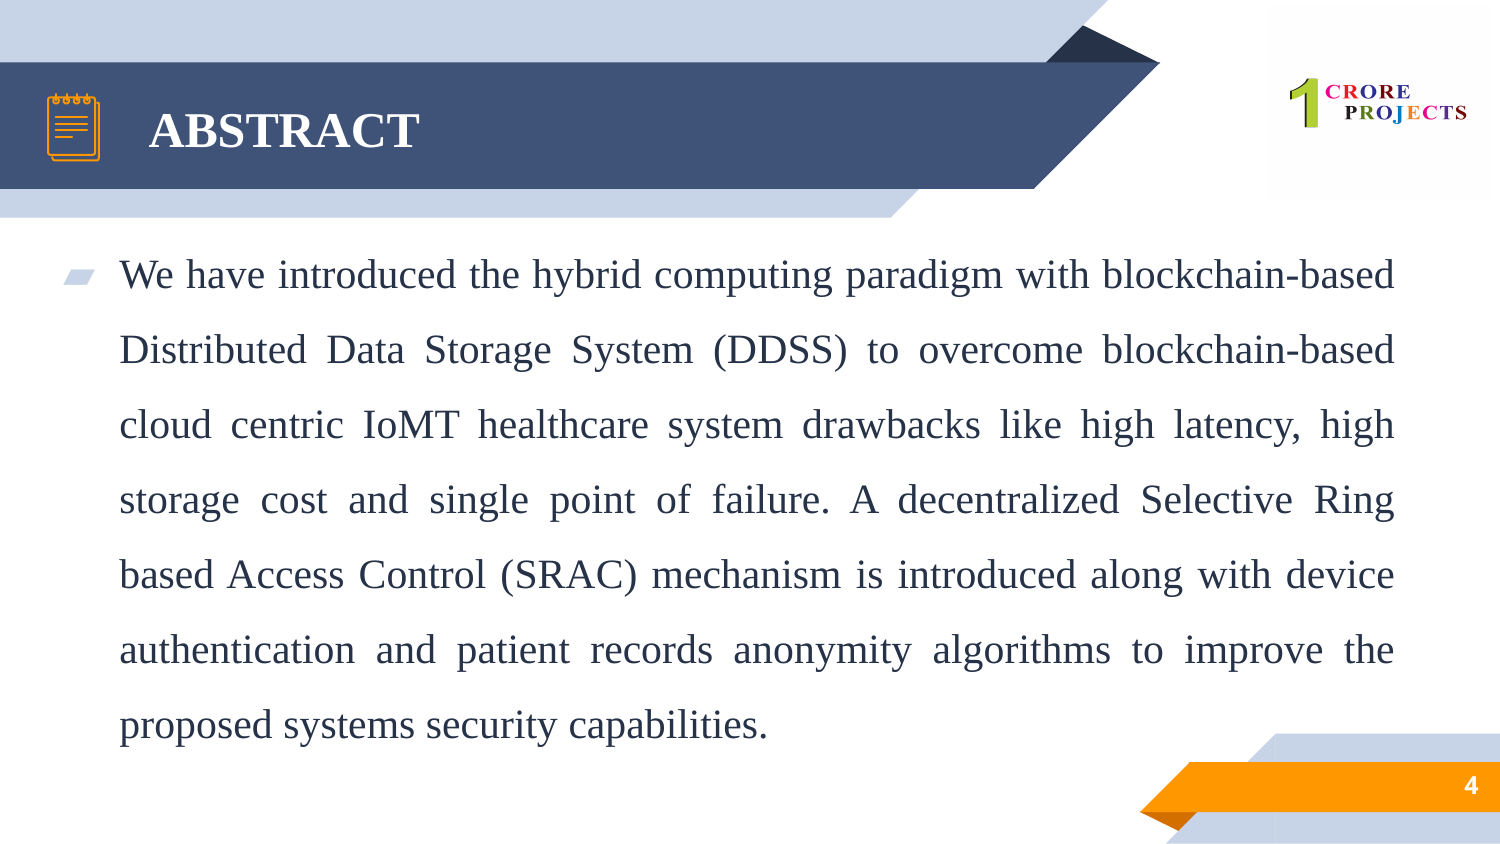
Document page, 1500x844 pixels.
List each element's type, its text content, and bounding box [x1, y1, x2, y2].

list We have introduced the hybrid computing paradigm with blockchain-based Distributed Data Storage System (DDSS) to overcome blockchain-based cloud centric IoMT healthcare system drawbacks like high latency, high storage cost and single point of failure. A decentralized Selective Ring based Access Control (SRAC) mechanism is introduced along with device authentication and patient records anonymity algorithms to improve the proposed systems security capabilities. [48, 207, 1412, 807]
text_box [47, 93, 100, 161]
title ABSTRACT [133, 64, 997, 190]
slide_number 4 [1249, 760, 1494, 813]
picture [1267, 4, 1492, 201]
